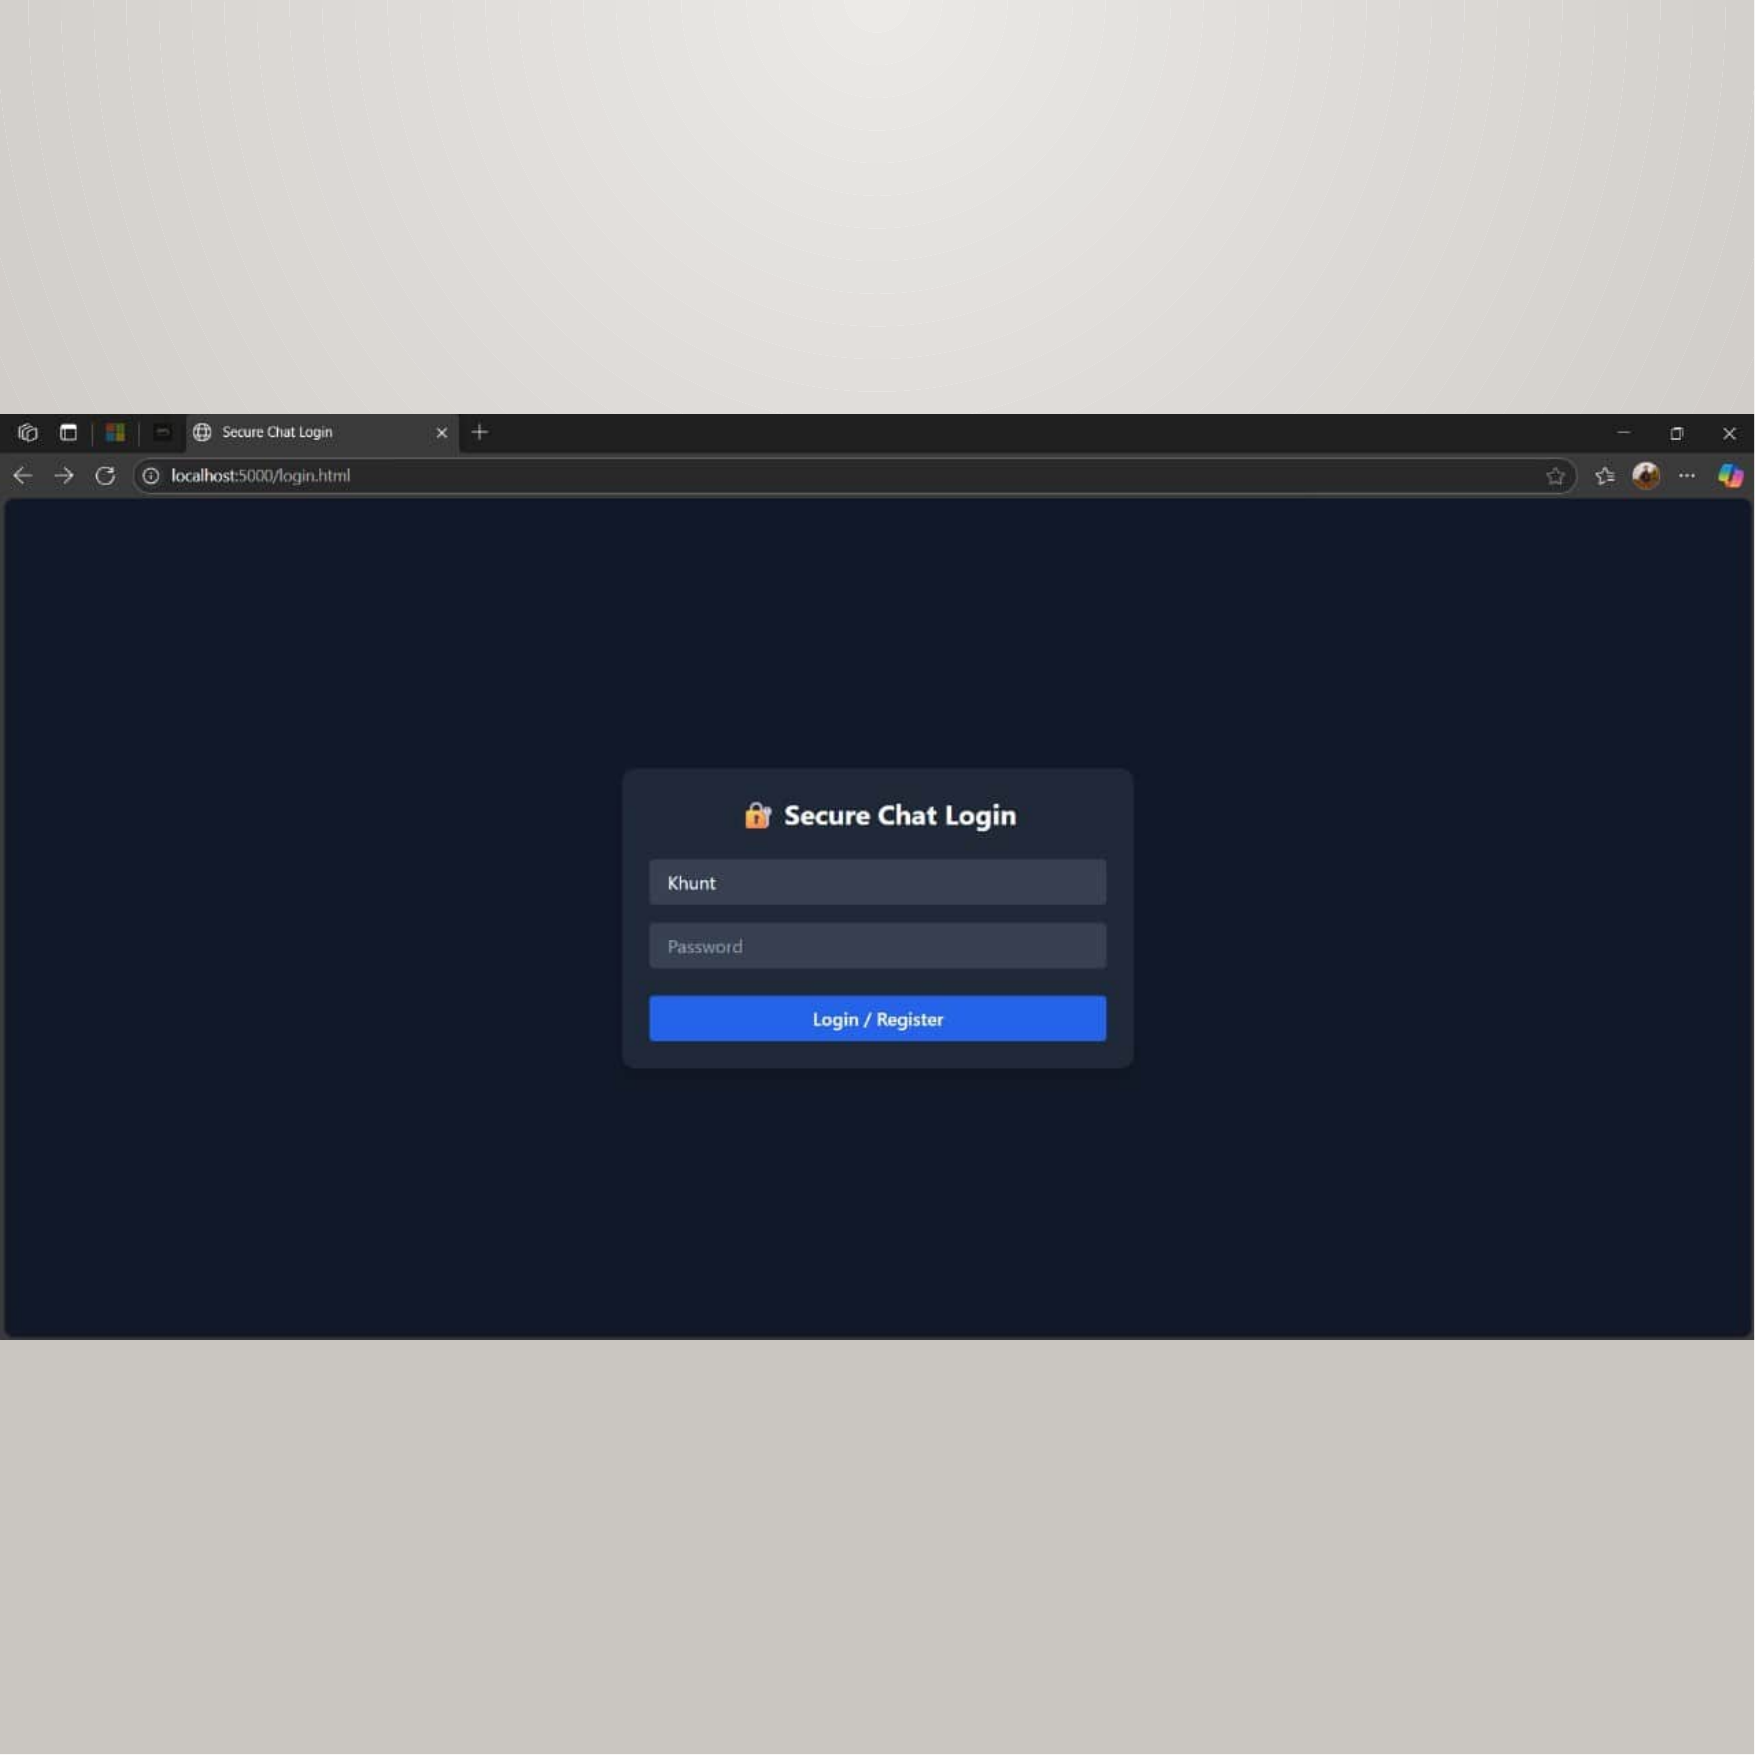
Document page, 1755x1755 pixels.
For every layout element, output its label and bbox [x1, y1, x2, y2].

picture [0, 414, 1755, 1340]
